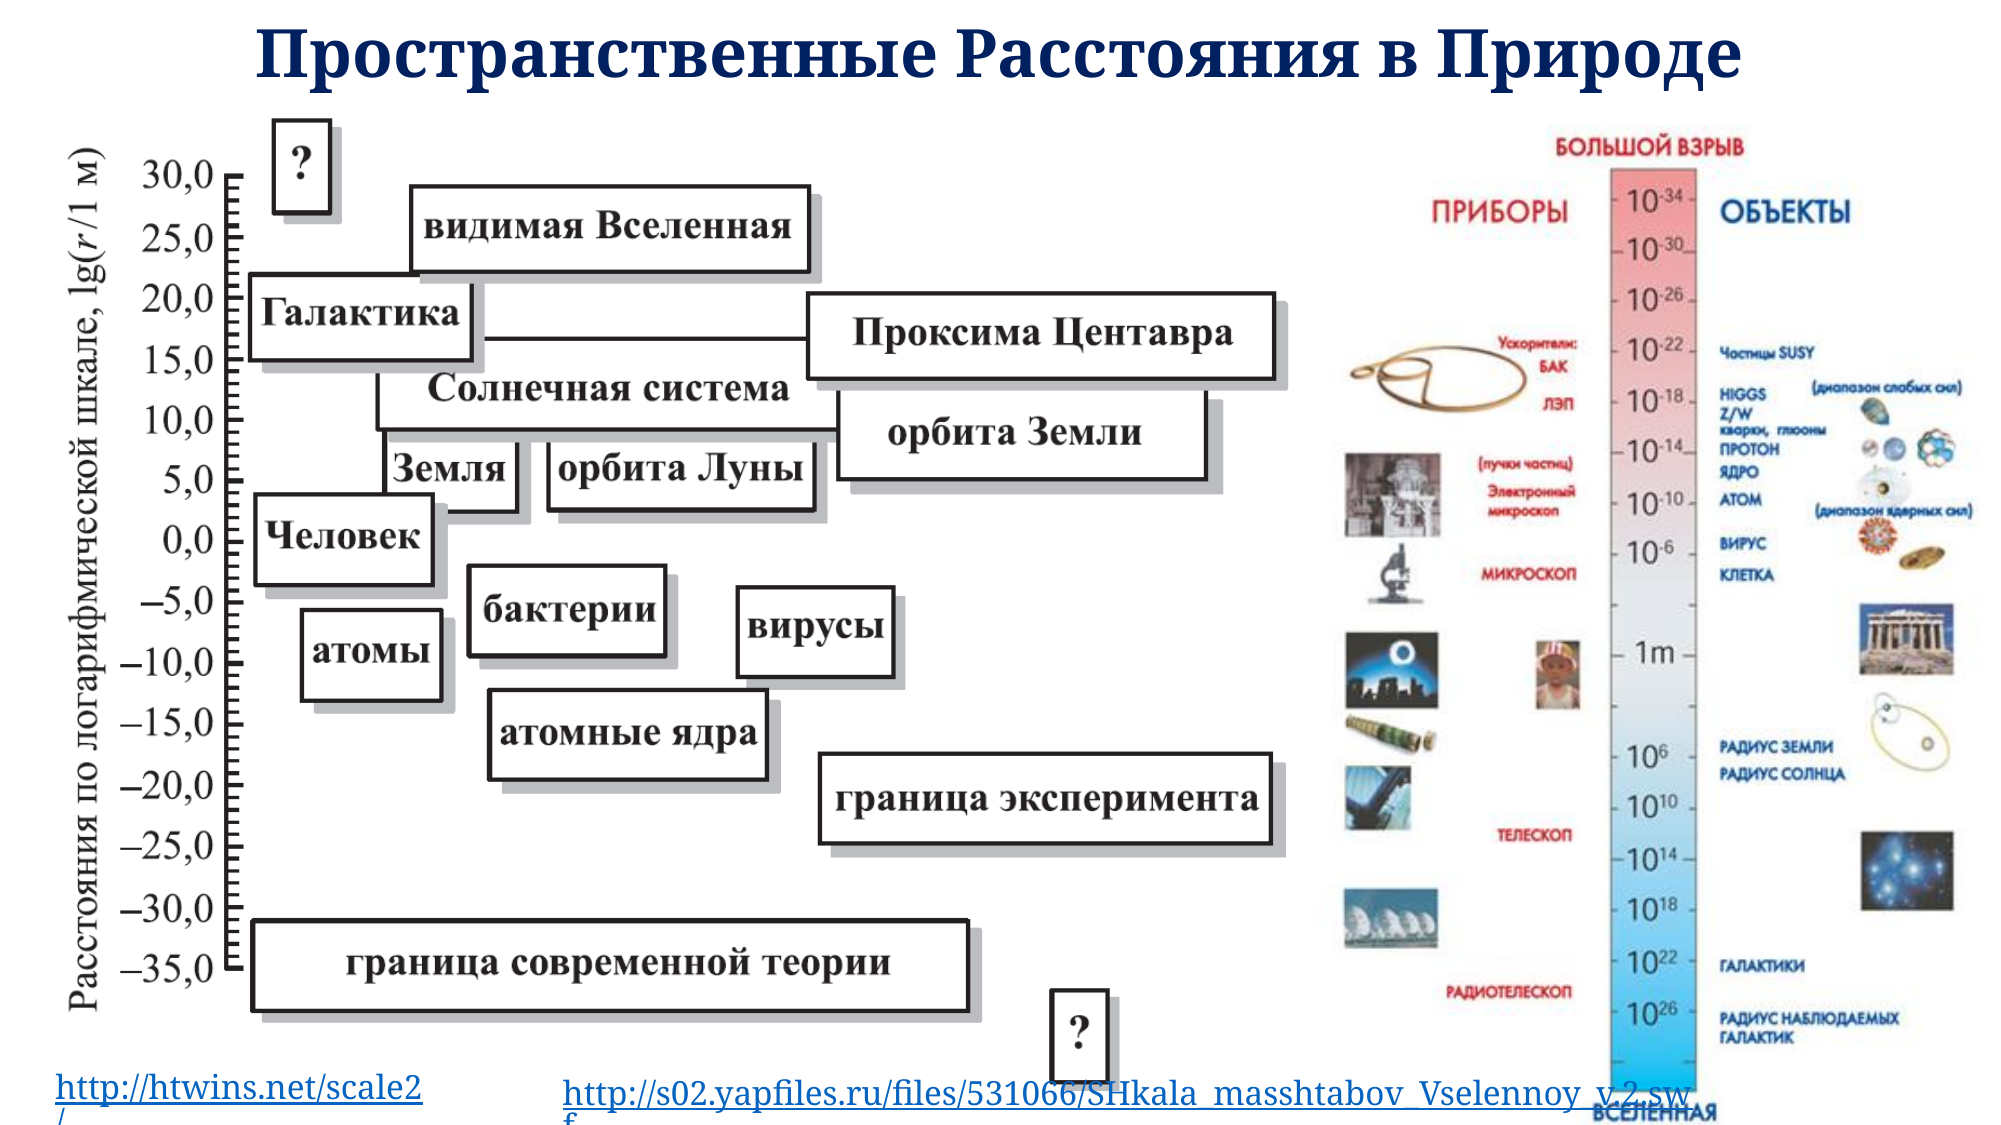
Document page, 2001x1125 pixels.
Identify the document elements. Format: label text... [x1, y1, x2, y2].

picture [0, 60, 1981, 1125]
text_box http://htwins.net/scale2/ [40, 1091, 440, 1119]
text_box http://s02.yapfiles.ru/files/531066/SHkala_masshtabov_Vselennoy_v.2.swf [548, 1091, 1318, 1125]
title Пространственные Расстояния в Природе [137, 0, 1863, 112]
